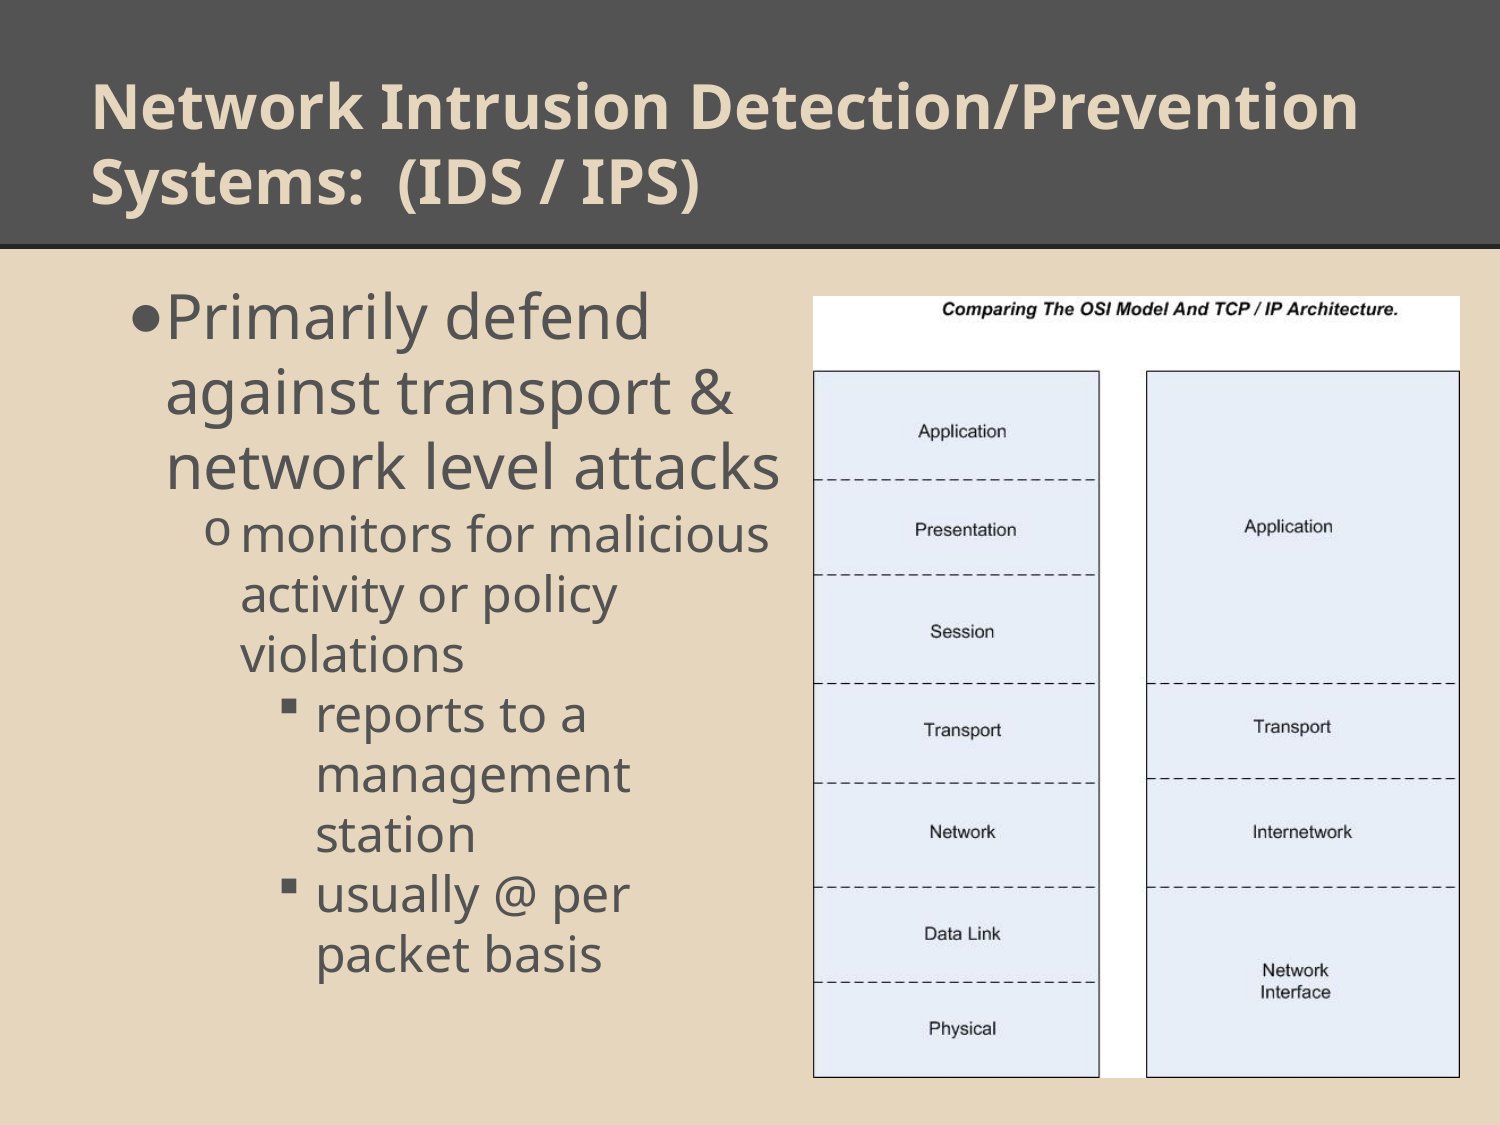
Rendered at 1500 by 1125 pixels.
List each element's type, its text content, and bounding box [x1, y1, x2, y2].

title Network Intrusion Detection/Prevention Systems: (IDS / IPS) [75, 45, 1425, 233]
picture [813, 296, 1460, 1078]
list Primarily defend against transport & network level attacks monitors for malicious activity or policy violations reports to a management station usually @ per packet basis [75, 262, 815, 1078]
